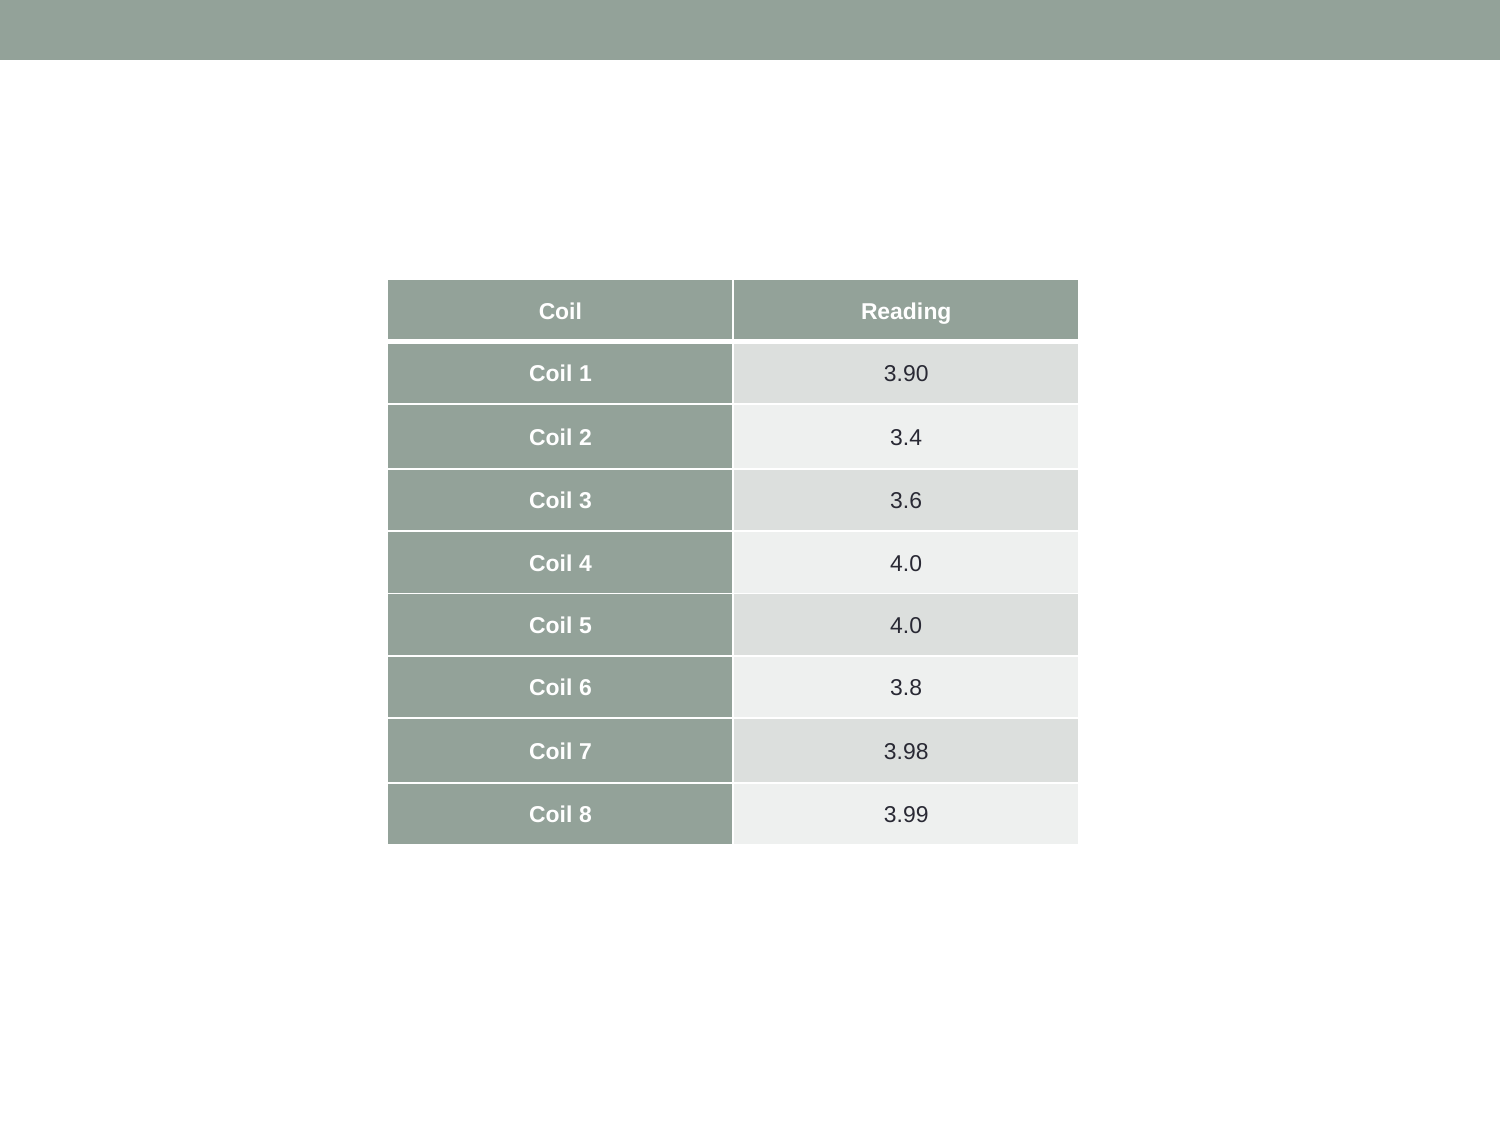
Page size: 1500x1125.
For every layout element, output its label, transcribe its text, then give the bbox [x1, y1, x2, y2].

table_cell 3.99 [734, 784, 1078, 844]
table_cell 3.8 [734, 657, 1078, 717]
table_cell Coil 2 [388, 405, 732, 468]
table_cell Coil 1 [388, 355, 732, 403]
table_cell Coil 7 [388, 719, 732, 782]
table_cell Coil 6 [388, 657, 732, 717]
table_cell Coil 8 [388, 784, 732, 844]
table_cell 3.6 [734, 470, 1078, 530]
table_cell 3.98 [734, 719, 1078, 782]
table_cell 3.90 [734, 355, 1078, 403]
table_cell Coil 4 [388, 532, 732, 593]
text_box [387, 279, 1500, 355]
table_cell 3.4 [734, 405, 1078, 468]
table_cell Coil 3 [388, 470, 732, 530]
table_cell Coil 5 [388, 594, 732, 655]
table_cell 4.0 [734, 594, 1078, 655]
table_cell 4.0 [734, 532, 1078, 593]
